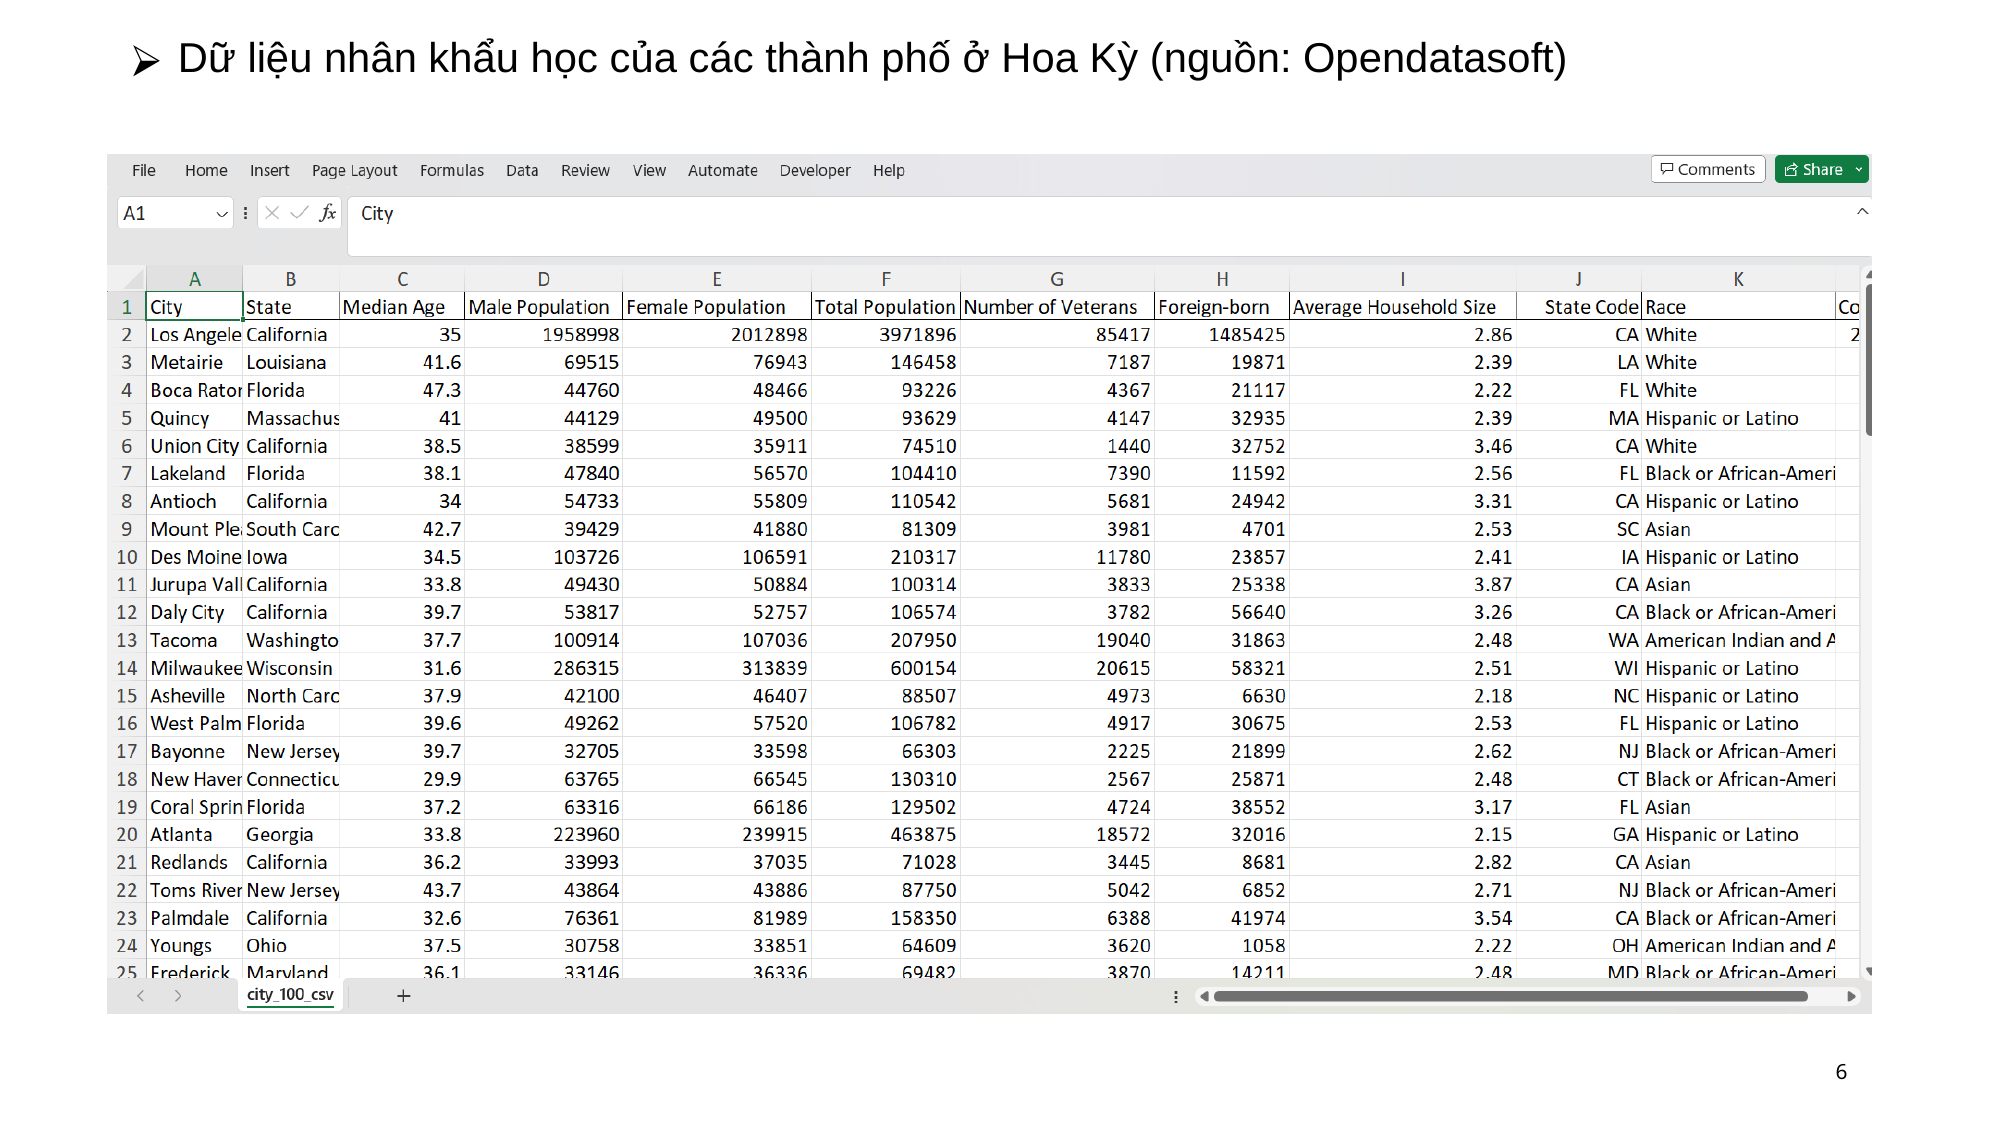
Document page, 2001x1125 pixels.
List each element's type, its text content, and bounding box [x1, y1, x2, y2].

list Dữ liệu nhân khẩu học của các thành phố ở Hoa Kỳ (nguồn: Opendatasoft) [116, 28, 1863, 151]
picture [106, 154, 1872, 1014]
slide_number ‹#› [1412, 1042, 1863, 1103]
